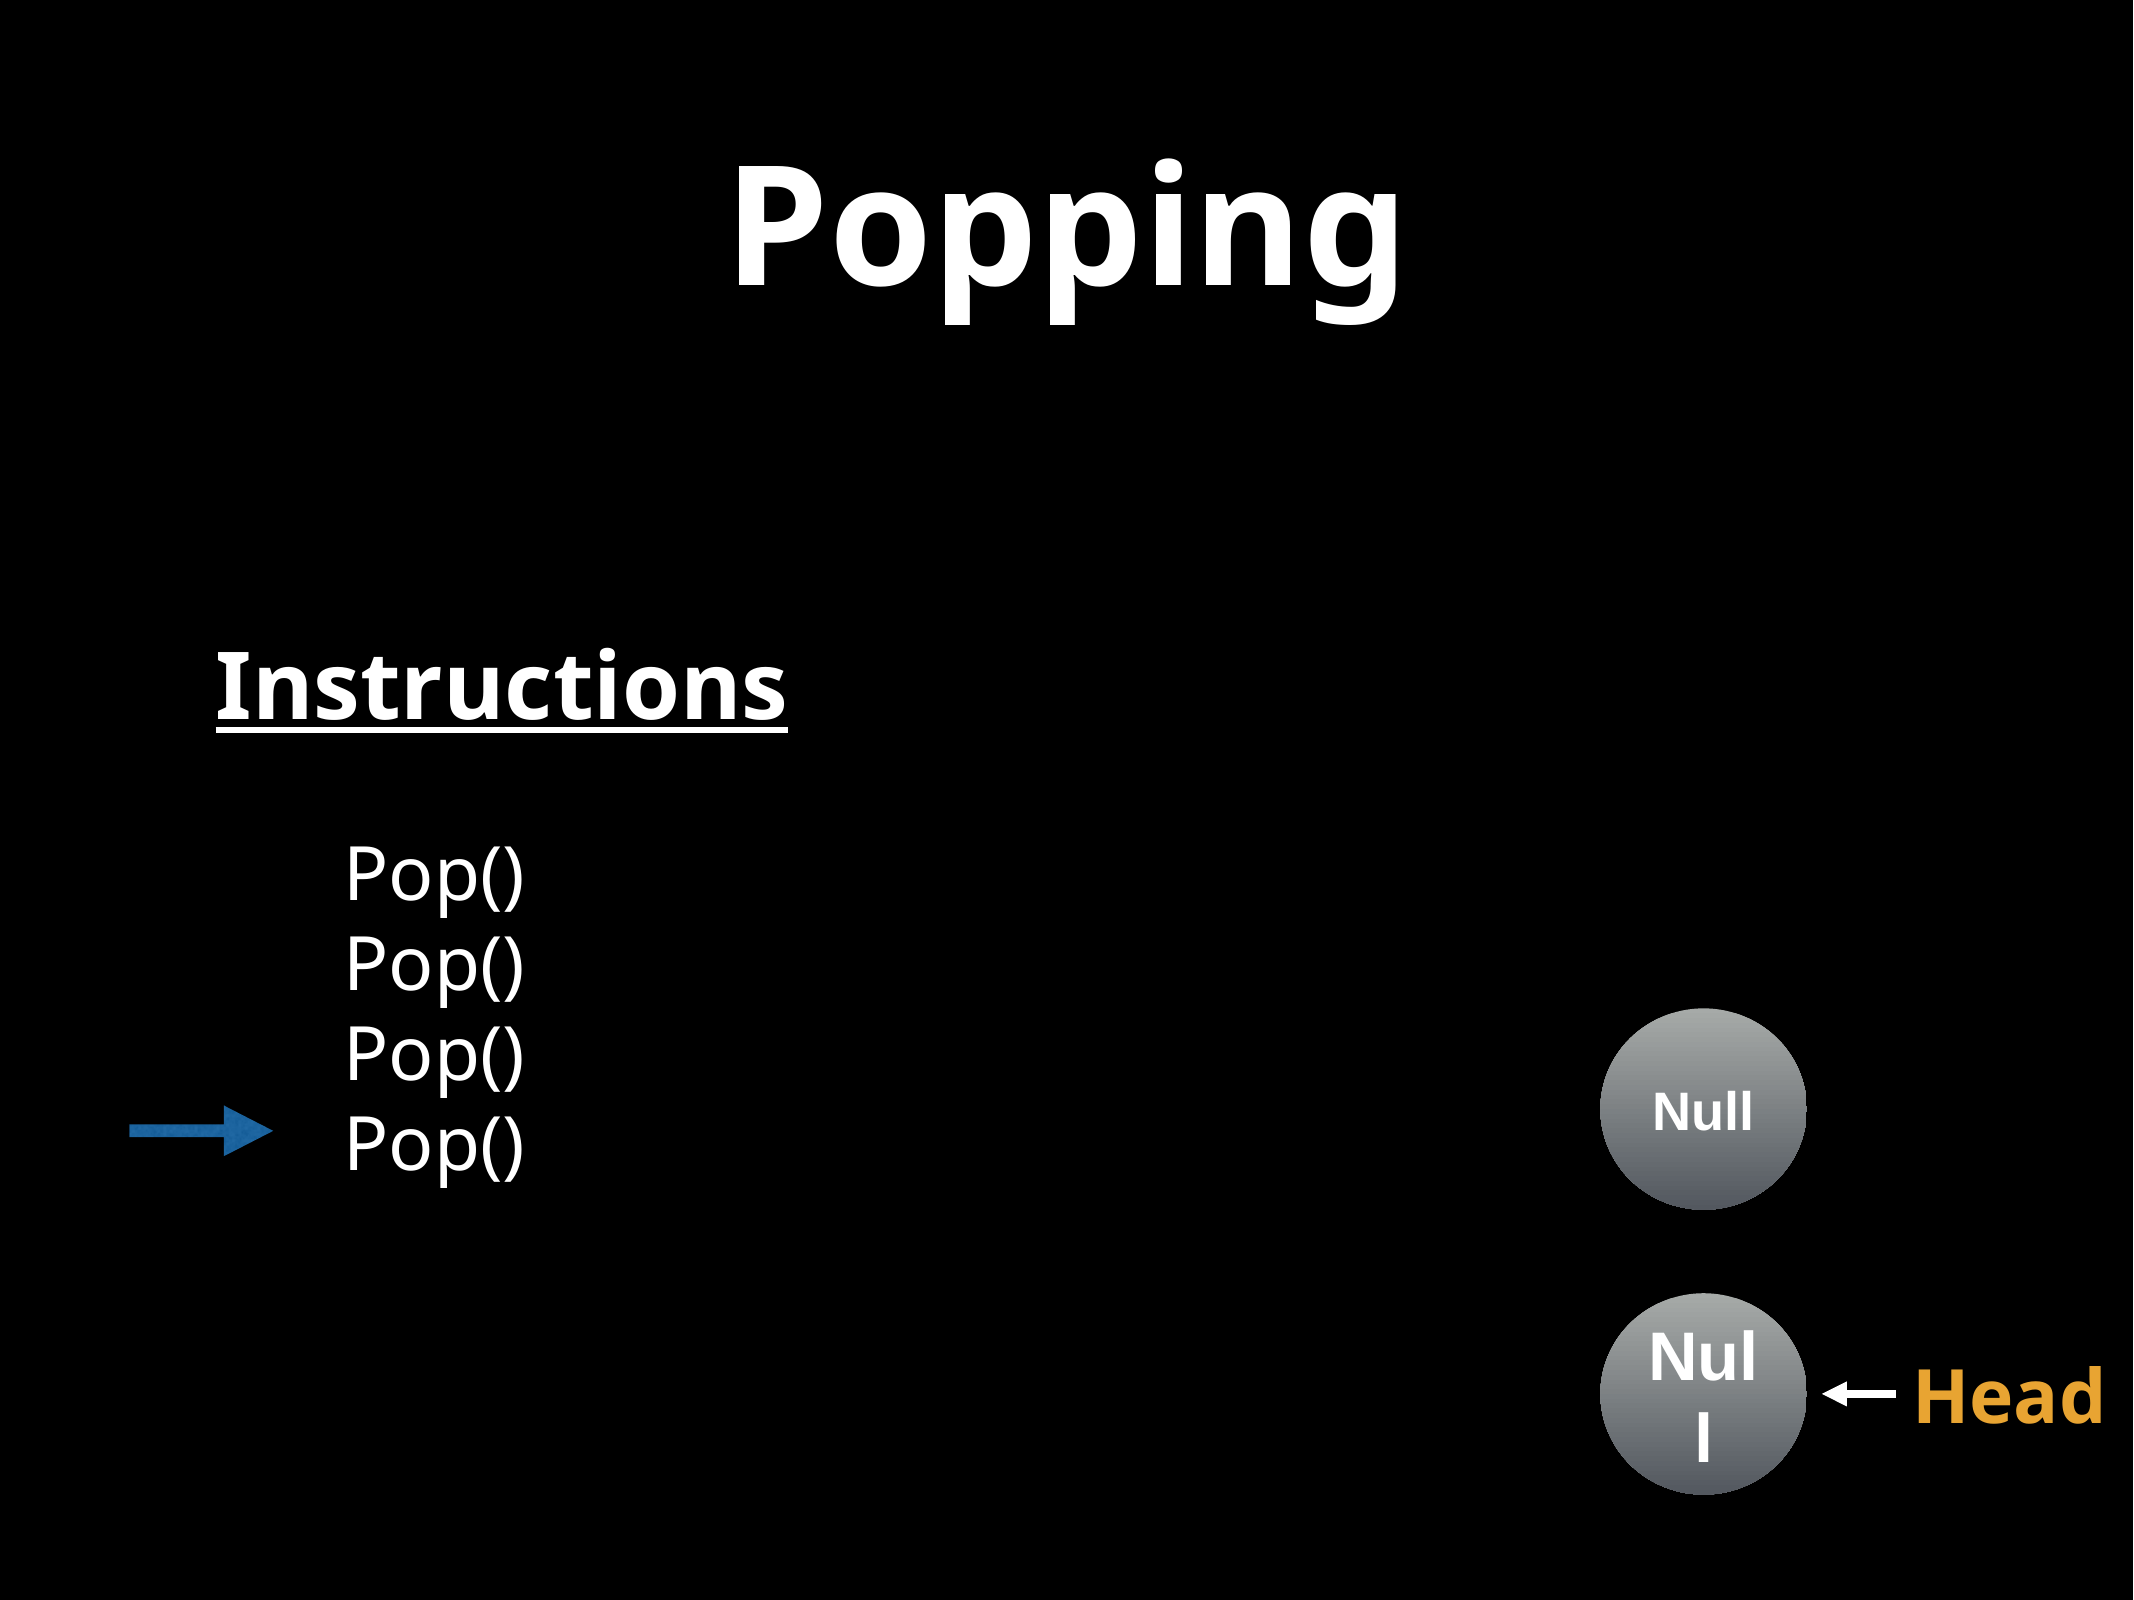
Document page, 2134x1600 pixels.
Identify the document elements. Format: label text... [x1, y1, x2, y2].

text_box [129, 1105, 274, 1157]
text_box Head [1904, 1340, 2116, 1448]
text_box [1821, 1387, 1896, 1401]
title Popping [155, 41, 1978, 397]
text_box Pop() Pop() Pop() Pop() [334, 817, 534, 1194]
text_box Instructions [207, 617, 797, 747]
text_box Null [1600, 1293, 1807, 1495]
text_box Null [1600, 1008, 1807, 1210]
